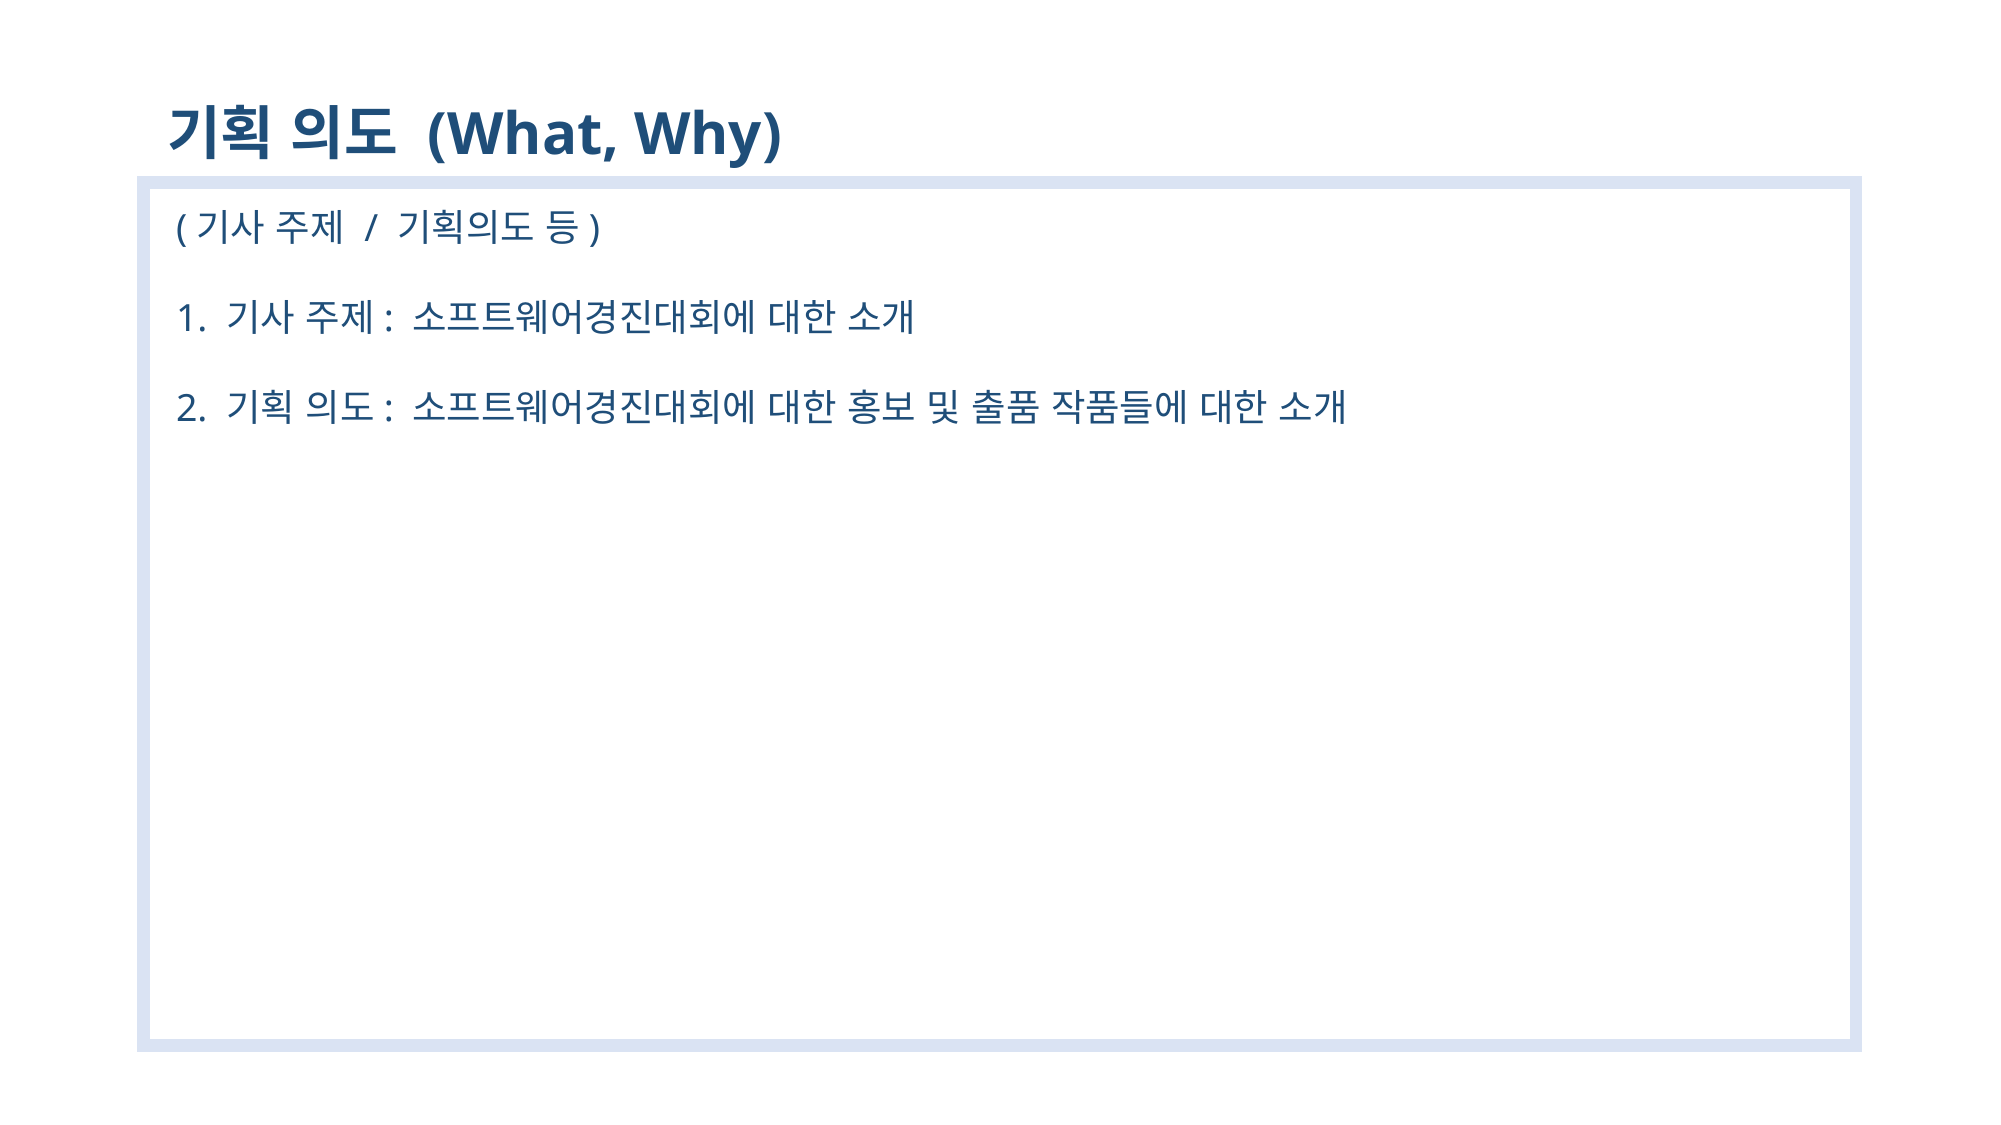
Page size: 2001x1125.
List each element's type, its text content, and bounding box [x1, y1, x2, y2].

text_box 기획 의도 (What, Why) [152, 88, 797, 174]
text_box (기사 주제 / 기획의도 등) 1. 기사 주제: 소프트웨어경진대회에 대한 소개 2. 기획 의도: 소프트웨어경진대회에 대한 홍보 및 출품 작품들에 대한 소개 [161, 196, 1839, 481]
text_box [143, 182, 1857, 1046]
